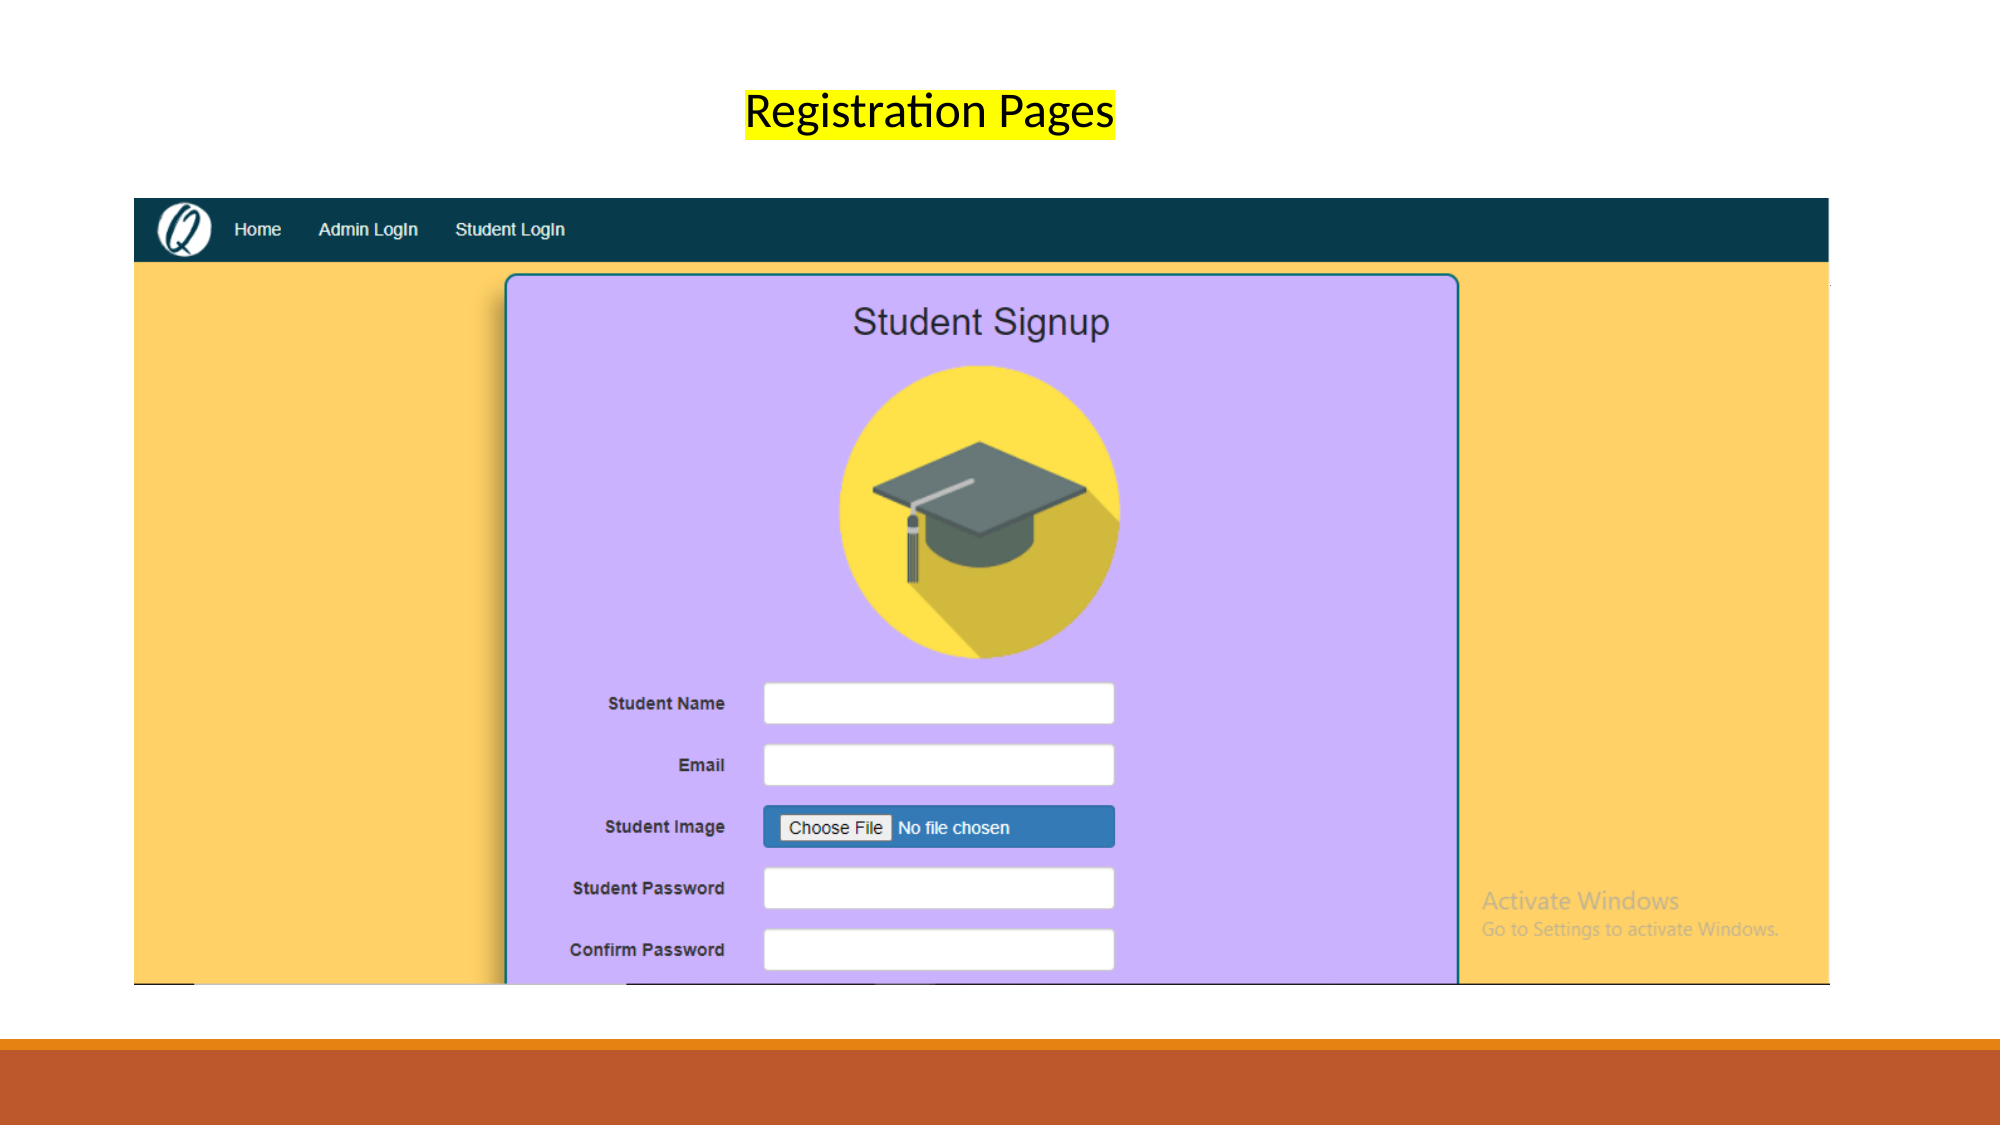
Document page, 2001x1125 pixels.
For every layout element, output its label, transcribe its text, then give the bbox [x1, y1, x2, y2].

picture [133, 197, 1831, 985]
text_box Registration Pages [563, 70, 1297, 146]
